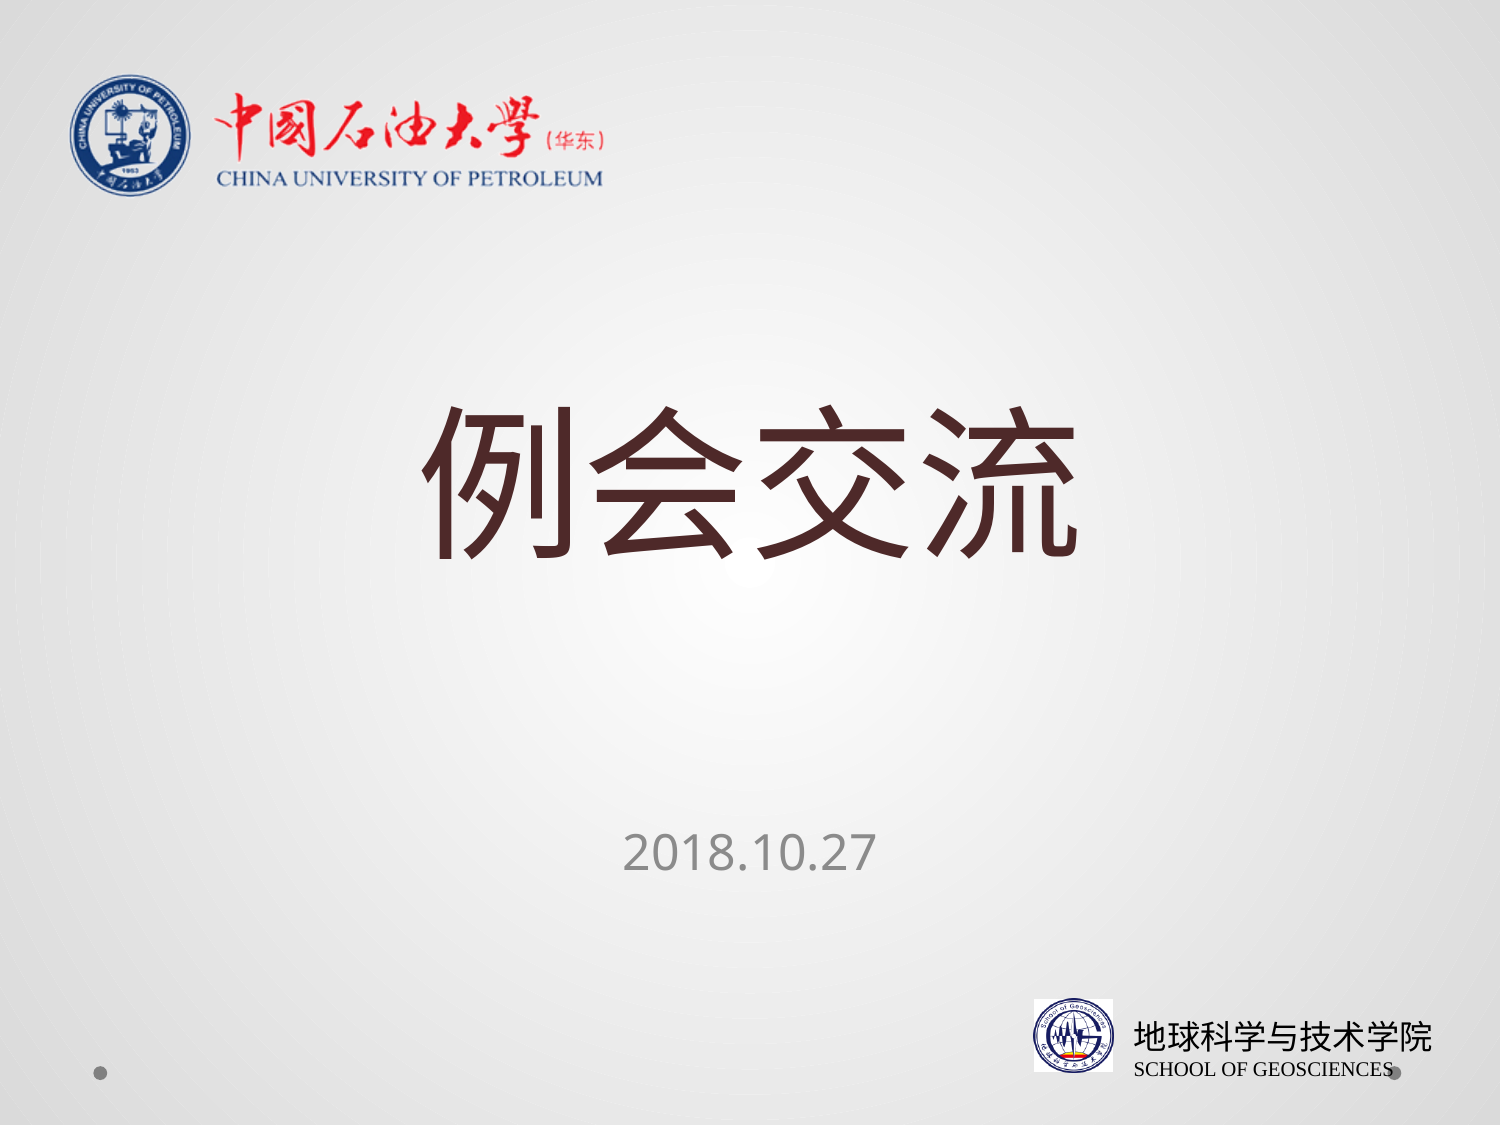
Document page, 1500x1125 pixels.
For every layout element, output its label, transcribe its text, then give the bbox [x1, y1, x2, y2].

subtitle 2018.10.27 [225, 812, 1275, 1013]
picture [0, 66, 633, 211]
title 例会交流 [112, 231, 1388, 588]
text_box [1033, 998, 1461, 1090]
